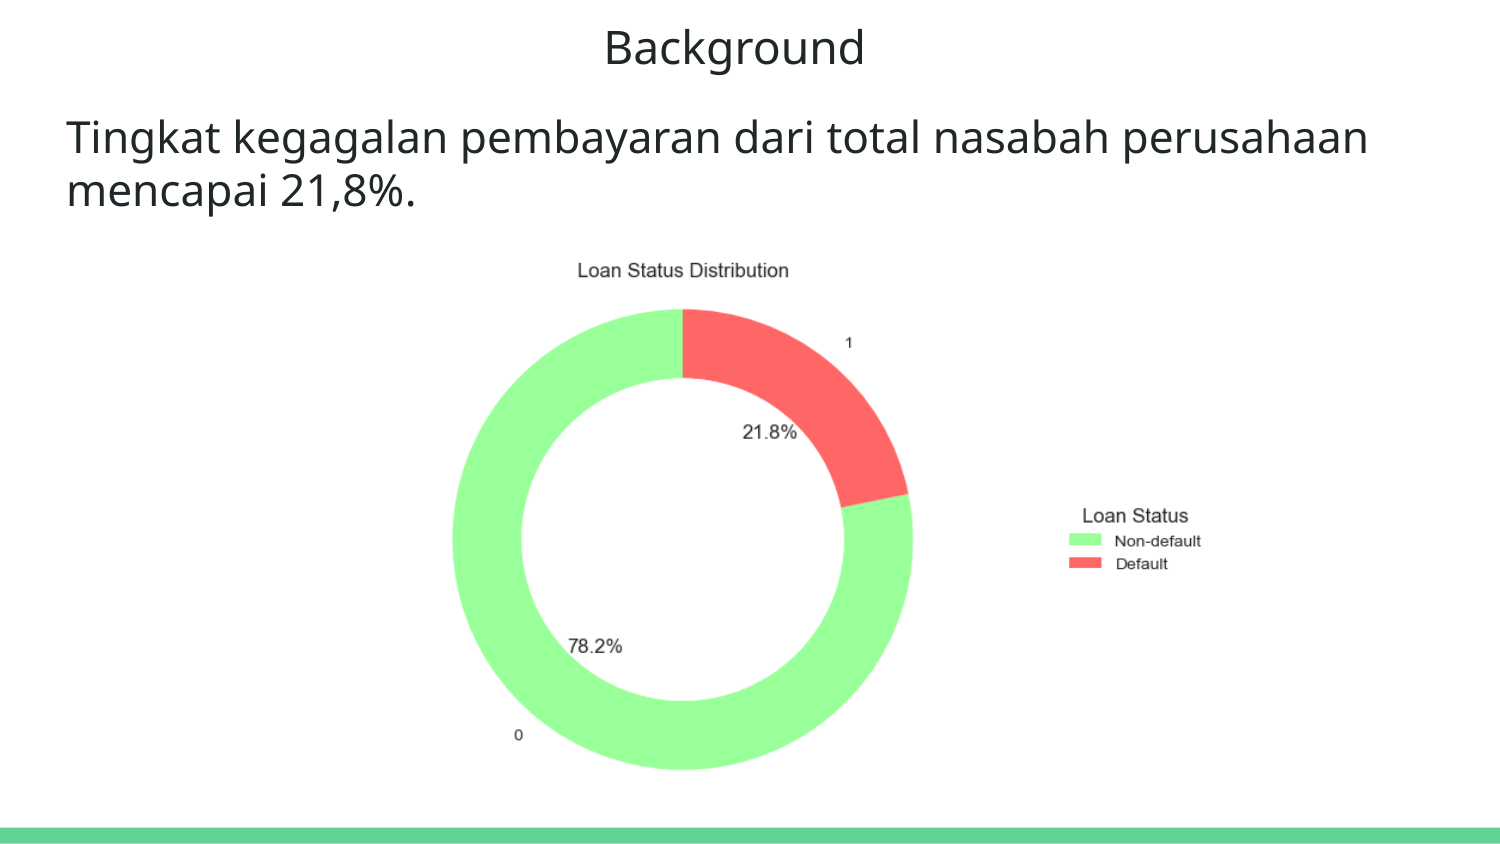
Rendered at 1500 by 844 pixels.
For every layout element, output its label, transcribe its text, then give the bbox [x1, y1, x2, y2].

title Background [36, 0, 1434, 94]
picture [300, 251, 1220, 806]
title Tingkat kegagalan pembayaran dari total nasabah perusahaan mencapai 21,8%. [51, 93, 1449, 241]
